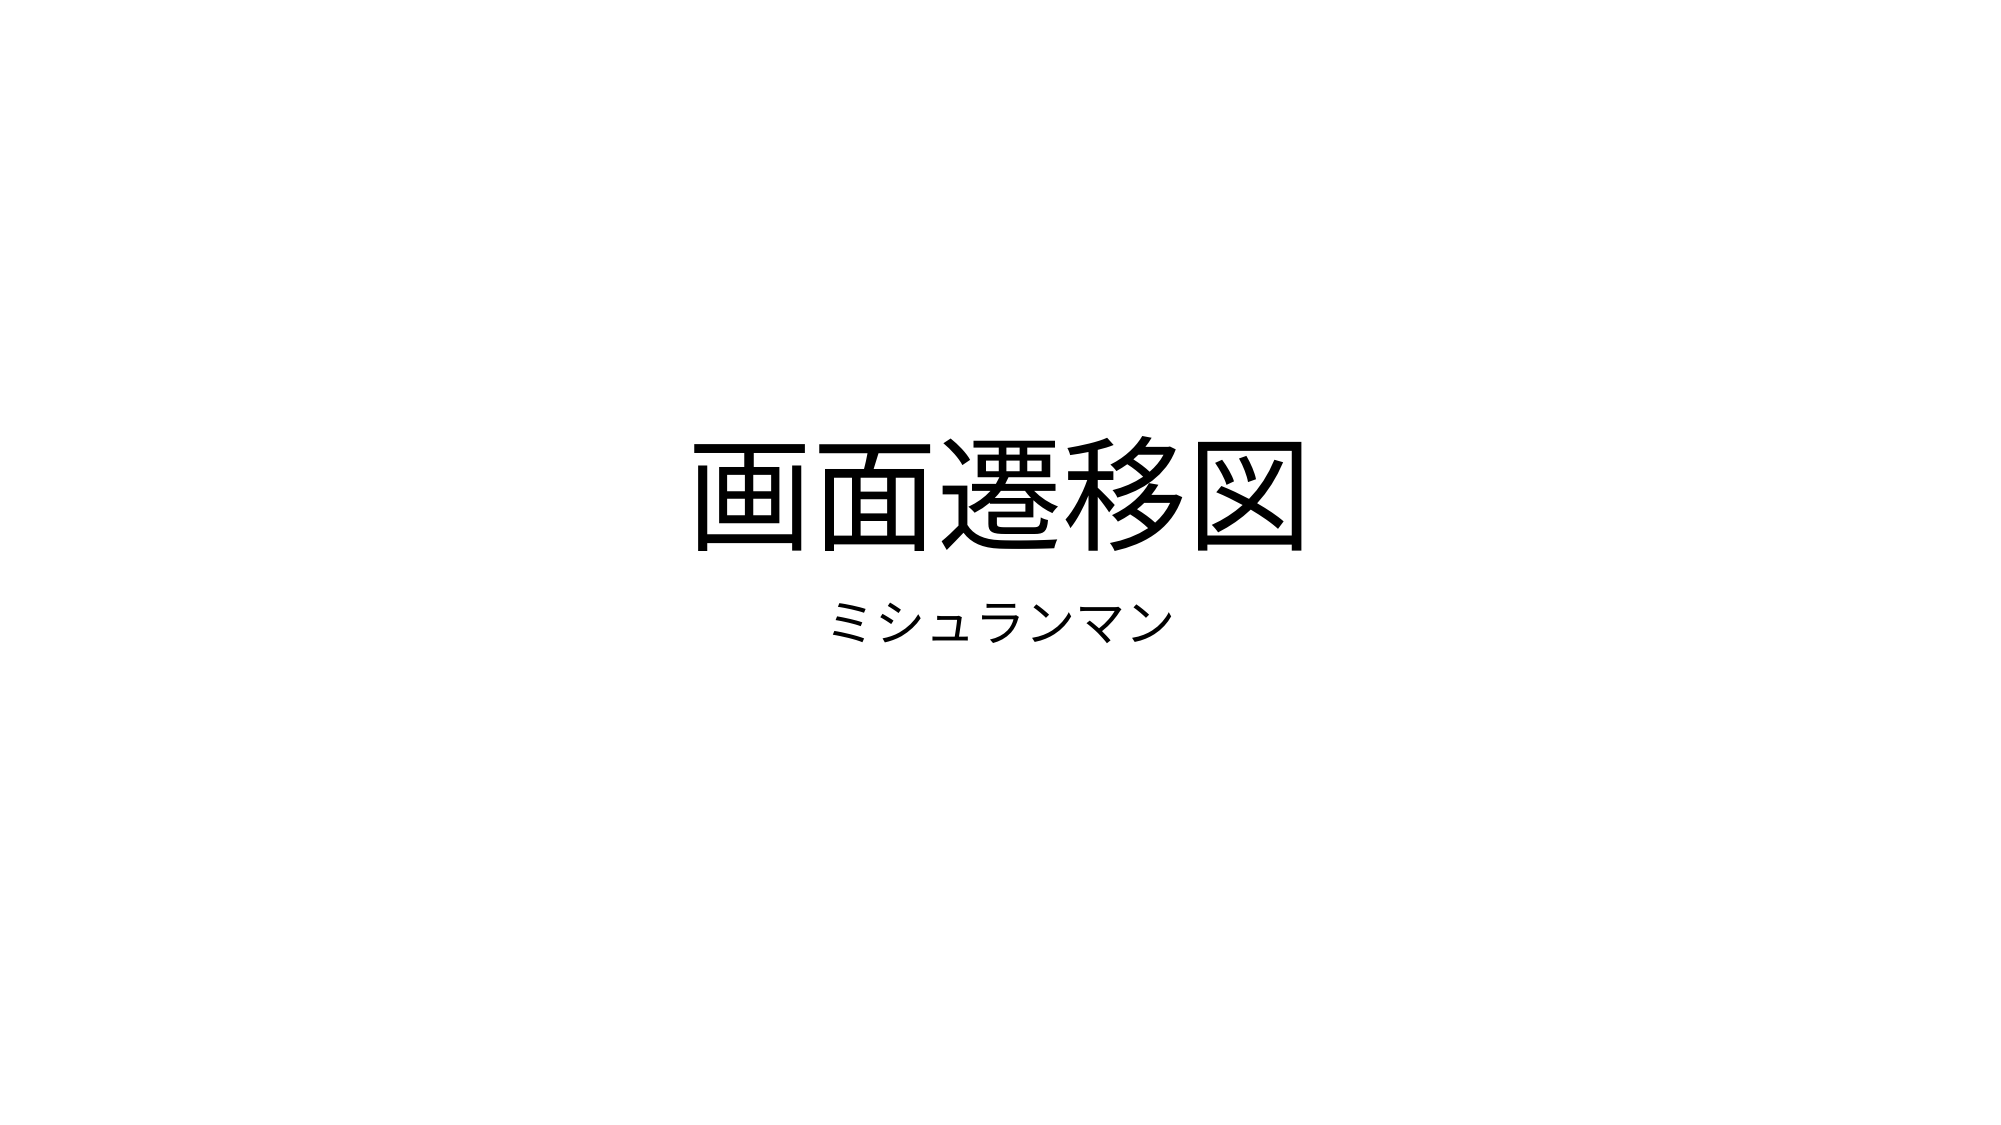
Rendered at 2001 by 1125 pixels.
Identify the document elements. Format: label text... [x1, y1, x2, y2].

title 画面遷移図 [249, 184, 1750, 576]
subtitle ミシュランマン [249, 590, 1750, 863]
